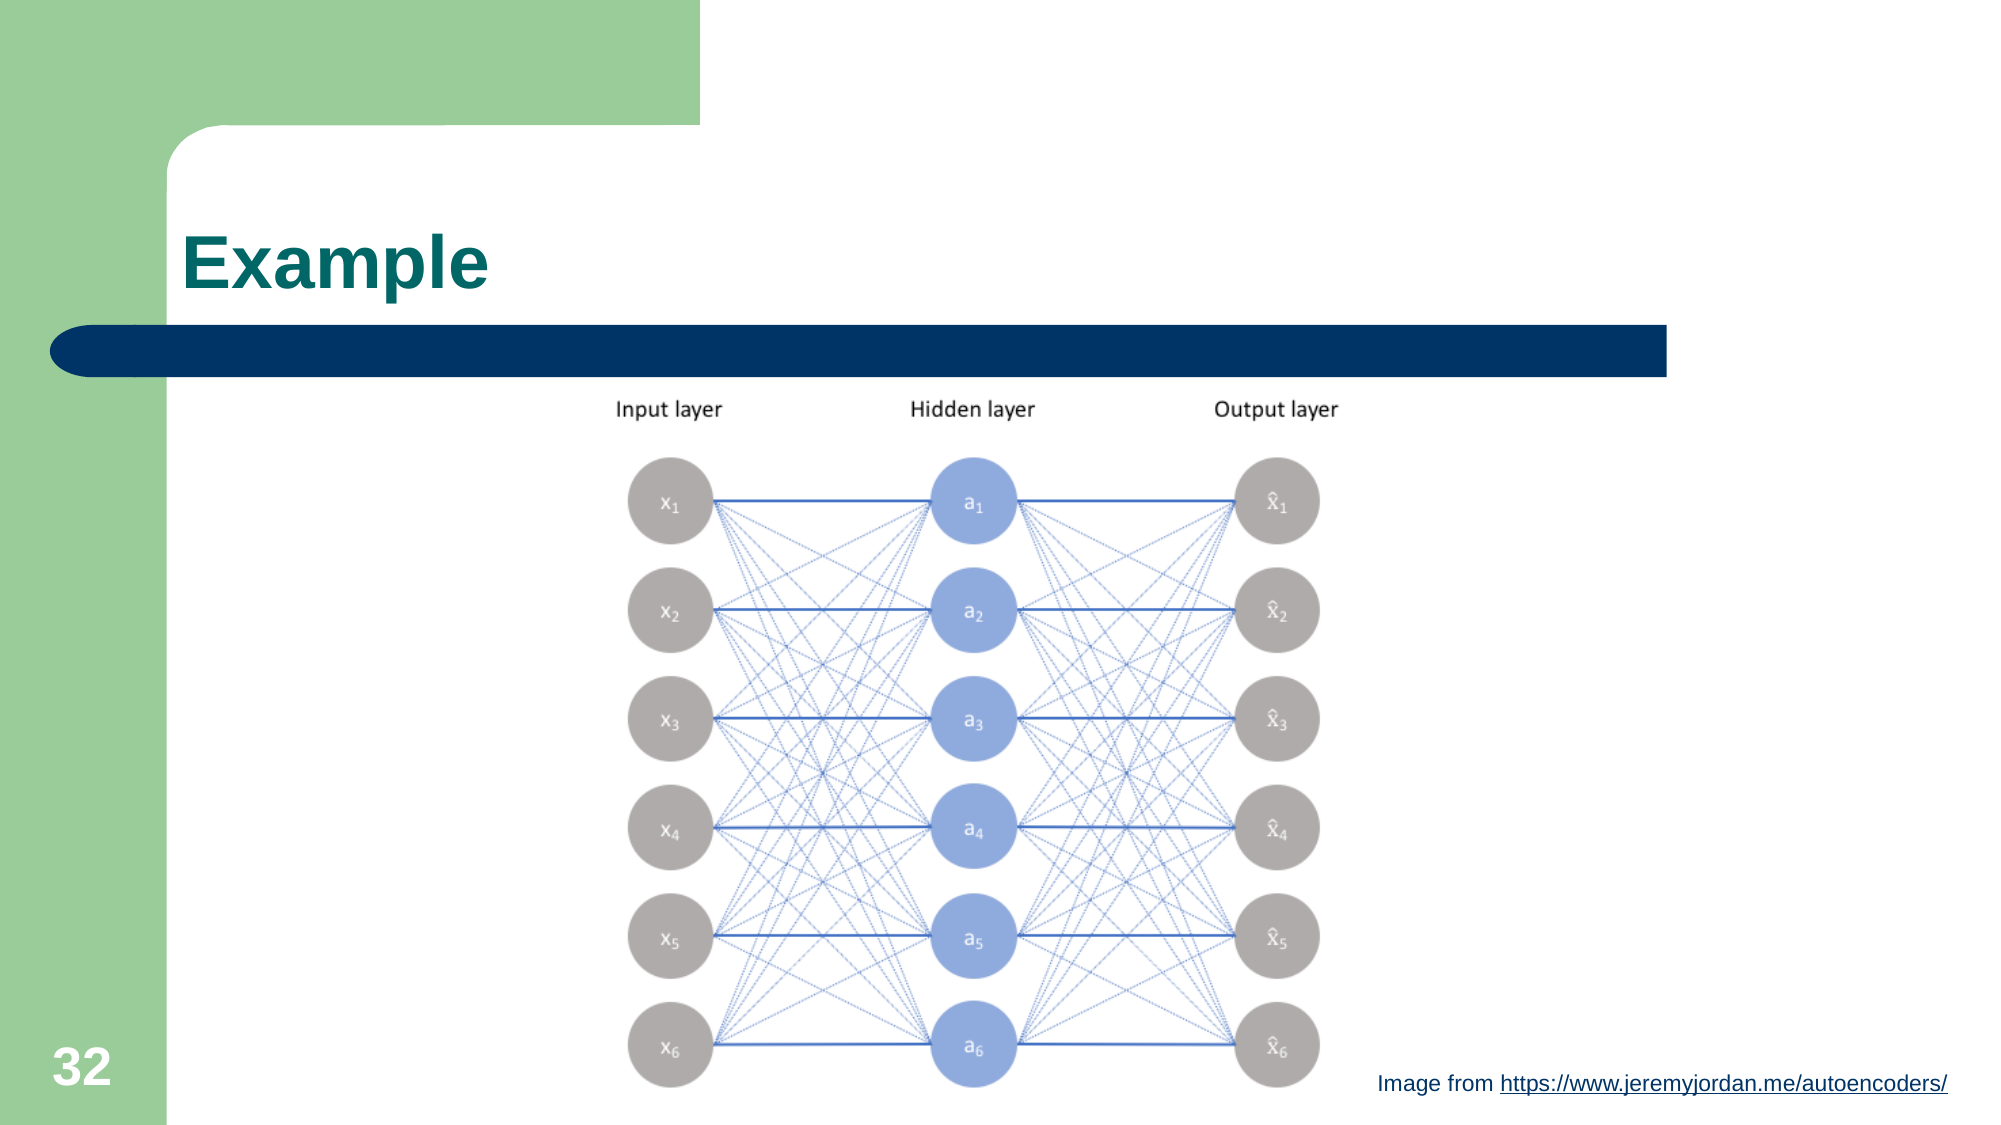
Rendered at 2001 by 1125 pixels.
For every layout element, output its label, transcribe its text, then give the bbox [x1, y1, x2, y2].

picture [605, 387, 1354, 1104]
title Example [166, 125, 1900, 313]
slide_number 32 [18, 1023, 147, 1105]
text_box Image from https://www.jeremyjordan.me/autoencoders/ [1362, 1061, 2000, 1104]
